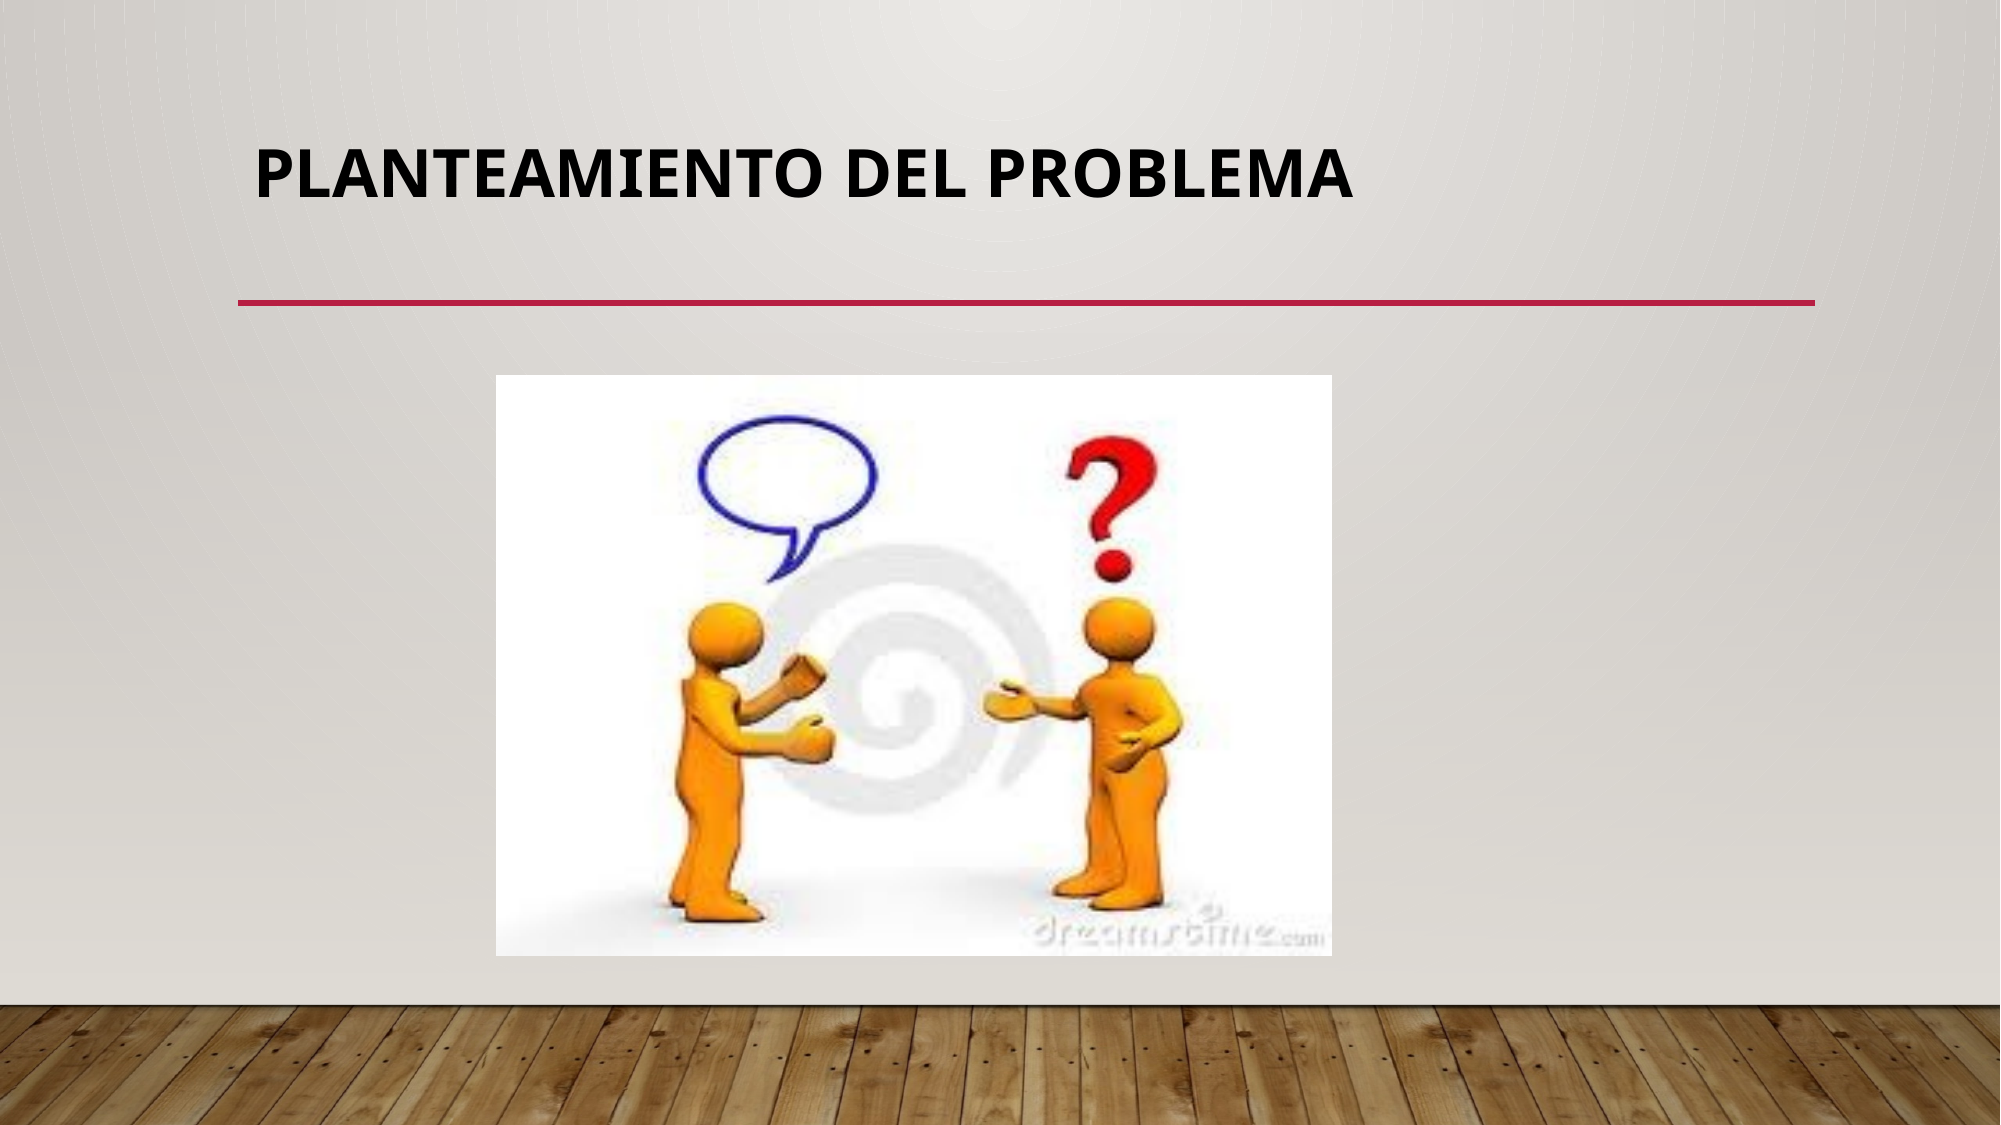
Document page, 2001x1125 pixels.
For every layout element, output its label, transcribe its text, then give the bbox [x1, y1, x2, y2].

picture [0, 1005, 2000, 1125]
picture [495, 375, 1332, 956]
title PLANTEAMIENTO DEL PROBLEMA [238, 131, 1814, 305]
